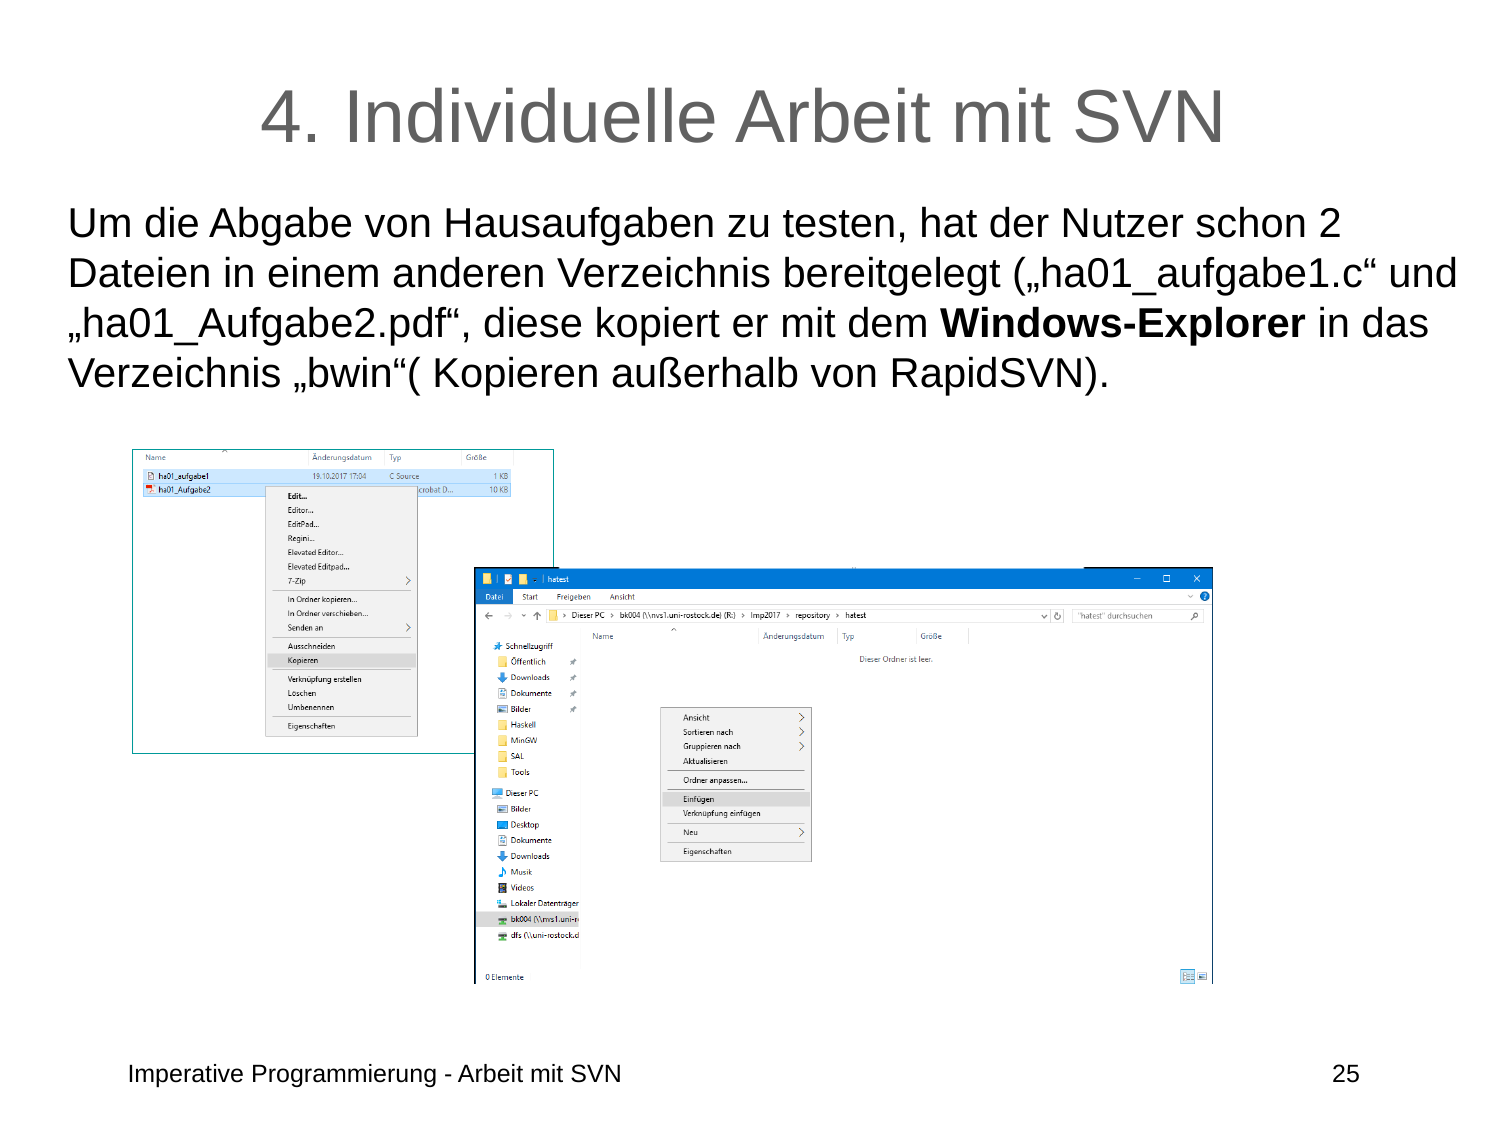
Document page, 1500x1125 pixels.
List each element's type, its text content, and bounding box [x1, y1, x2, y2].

slide_number 25 [1061, 1049, 1376, 1101]
picture [131, 449, 1213, 984]
footer Imperative Programmierung - Arbeit mit SVN [111, 1049, 988, 1101]
text_box Um die Abgabe von Hausaufgaben zu testen, hat der Nutzer schon 2 Dateien in einem anderen Verzeichnis bereitgelegt („ha01_aufgabe1.c“ und „ha01_Aufgabe2.pdf“, diese kopiert er mit dem Windows-Explorer in das Verzeichnis „bwin“( Kopieren außerhalb von RapidSVN). [53, 188, 1478, 454]
title 4. Individuelle Arbeit mit SVN [99, 24, 1388, 188]
